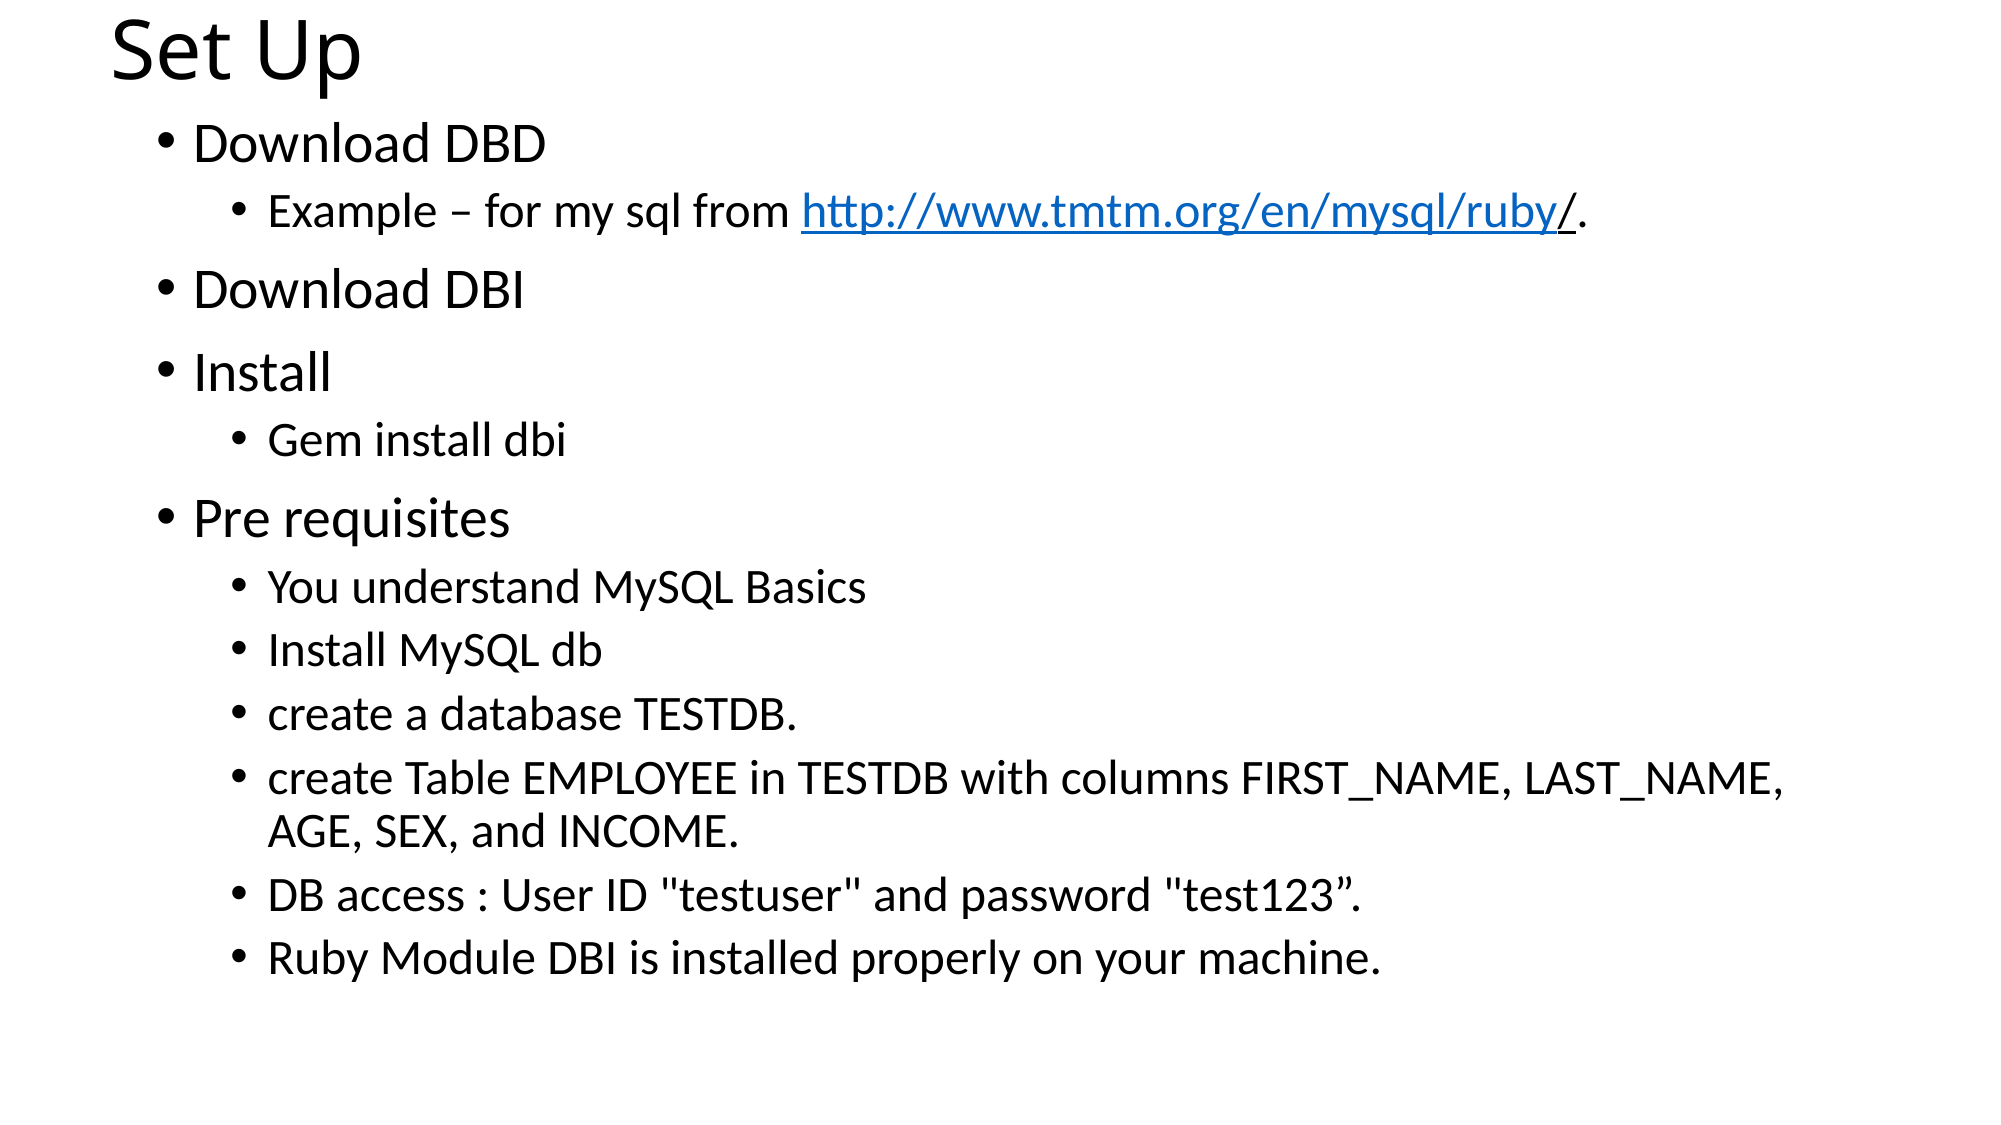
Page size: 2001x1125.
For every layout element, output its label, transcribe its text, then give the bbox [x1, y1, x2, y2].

title Set Up [95, 0, 1821, 105]
list Download DBD Example – for my sql from http://www.tmtm.org/en/mysql/ruby/. Download DBI Install Gem install dbi Pre requisites You understand MySQL Basics Install MySQL db create a database TESTDB. create Table EMPLOYEE in TESTDB with columns FIRST_NAME, LAST_NAME, AGE, SEX, and INCOME. DB access : User ID "testuser" and password "test123”. Ruby Module DBI is installed properly on your machine. [141, 104, 1867, 1000]
